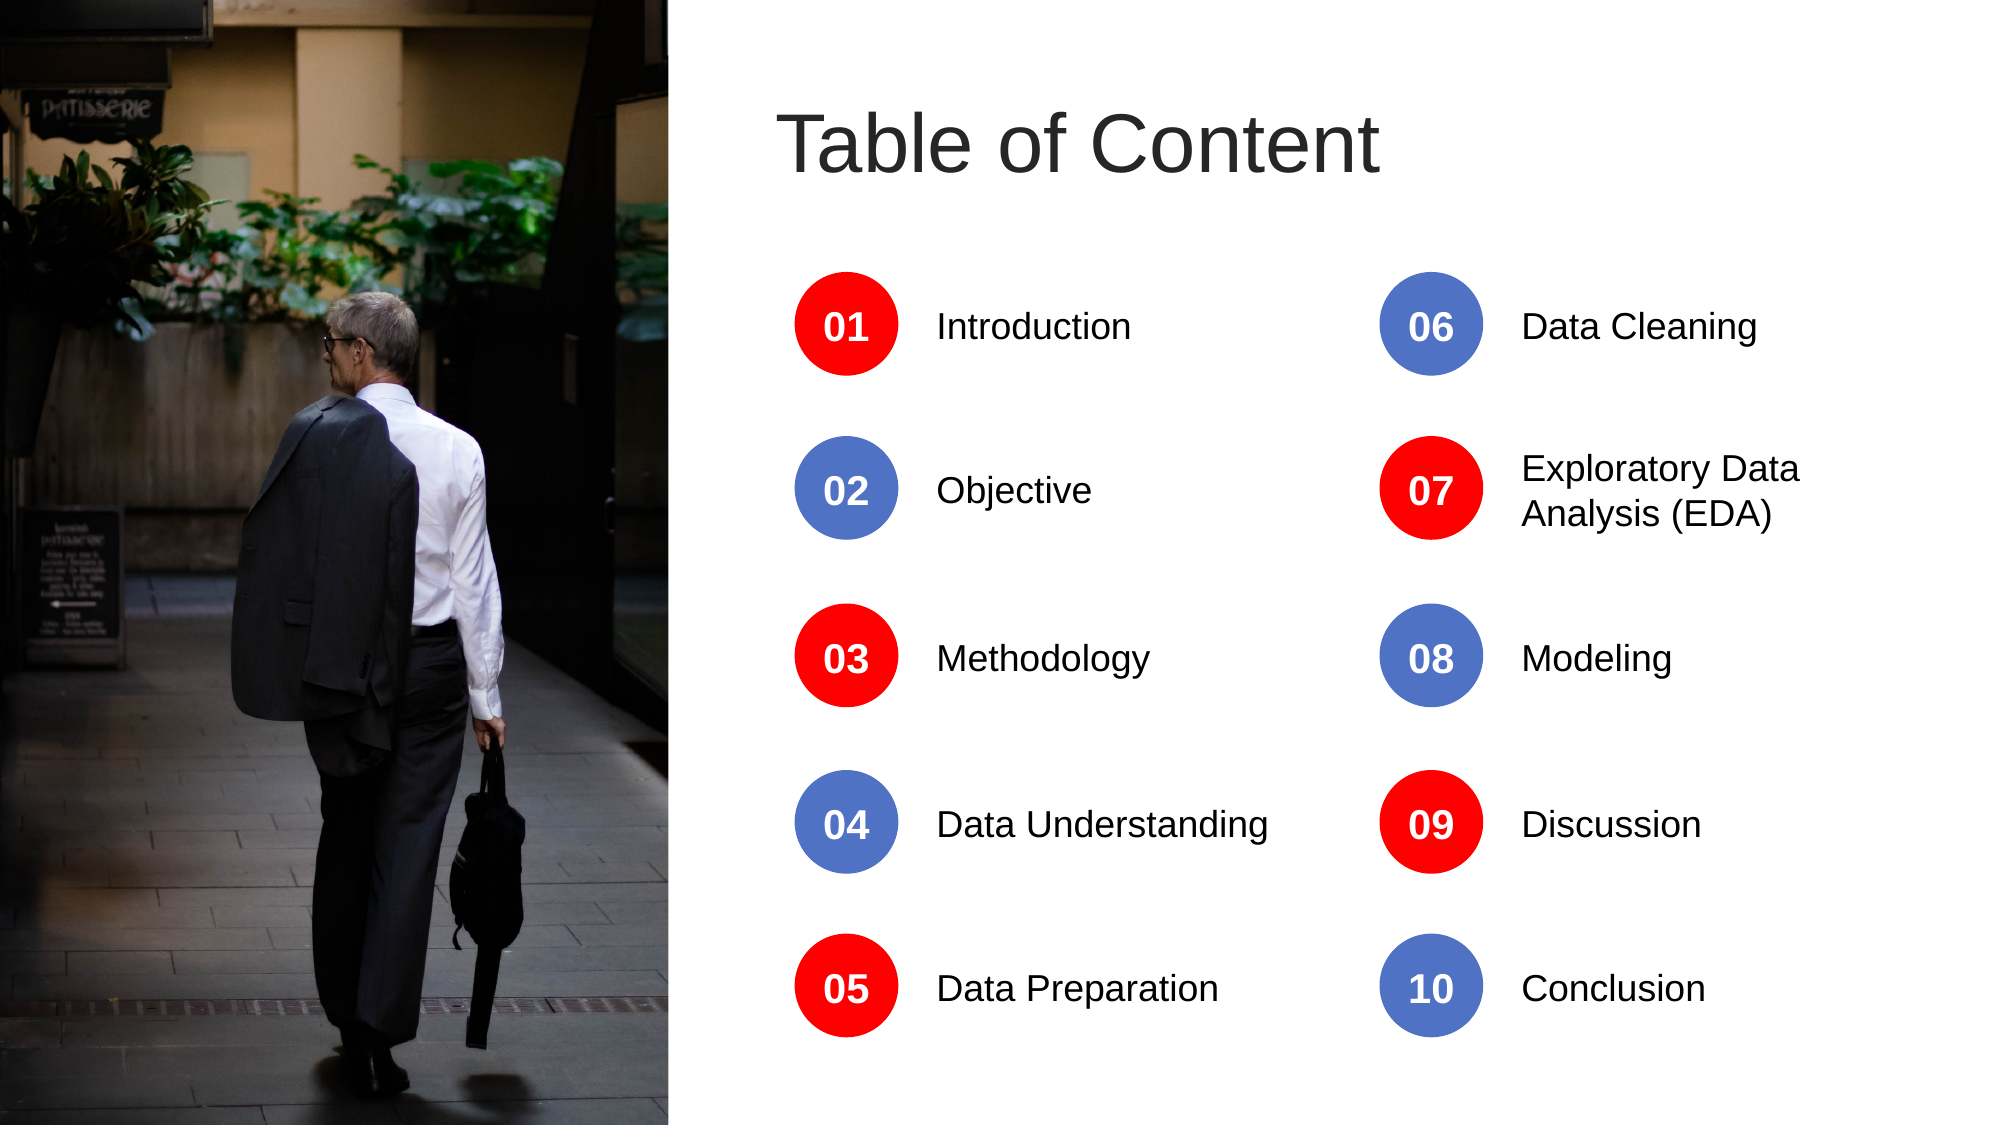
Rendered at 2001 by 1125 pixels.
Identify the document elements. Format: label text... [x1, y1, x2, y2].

list Table of Content [673, 85, 1484, 205]
text_box Data Cleaning [1503, 294, 1880, 355]
text_box Methodology [918, 626, 1295, 687]
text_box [1379, 769, 1484, 874]
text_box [794, 603, 899, 708]
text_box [794, 271, 899, 376]
text_box Data Understanding [918, 792, 1295, 853]
text_box Discussion [1503, 792, 1880, 853]
text_box Modeling [1503, 626, 1880, 687]
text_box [1379, 436, 1484, 540]
text_box Data Preparation [918, 956, 1295, 1017]
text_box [794, 769, 899, 874]
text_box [794, 436, 899, 540]
text_box Objective [918, 458, 1295, 519]
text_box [1379, 603, 1484, 708]
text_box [1379, 271, 1484, 376]
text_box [1379, 933, 1484, 1038]
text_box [794, 933, 899, 1038]
text_box Conclusion [1503, 956, 1880, 1017]
picture [0, 0, 669, 1125]
text_box Introduction [918, 294, 1295, 355]
text_box Exploratory Data Analysis (EDA) [1503, 436, 1880, 541]
